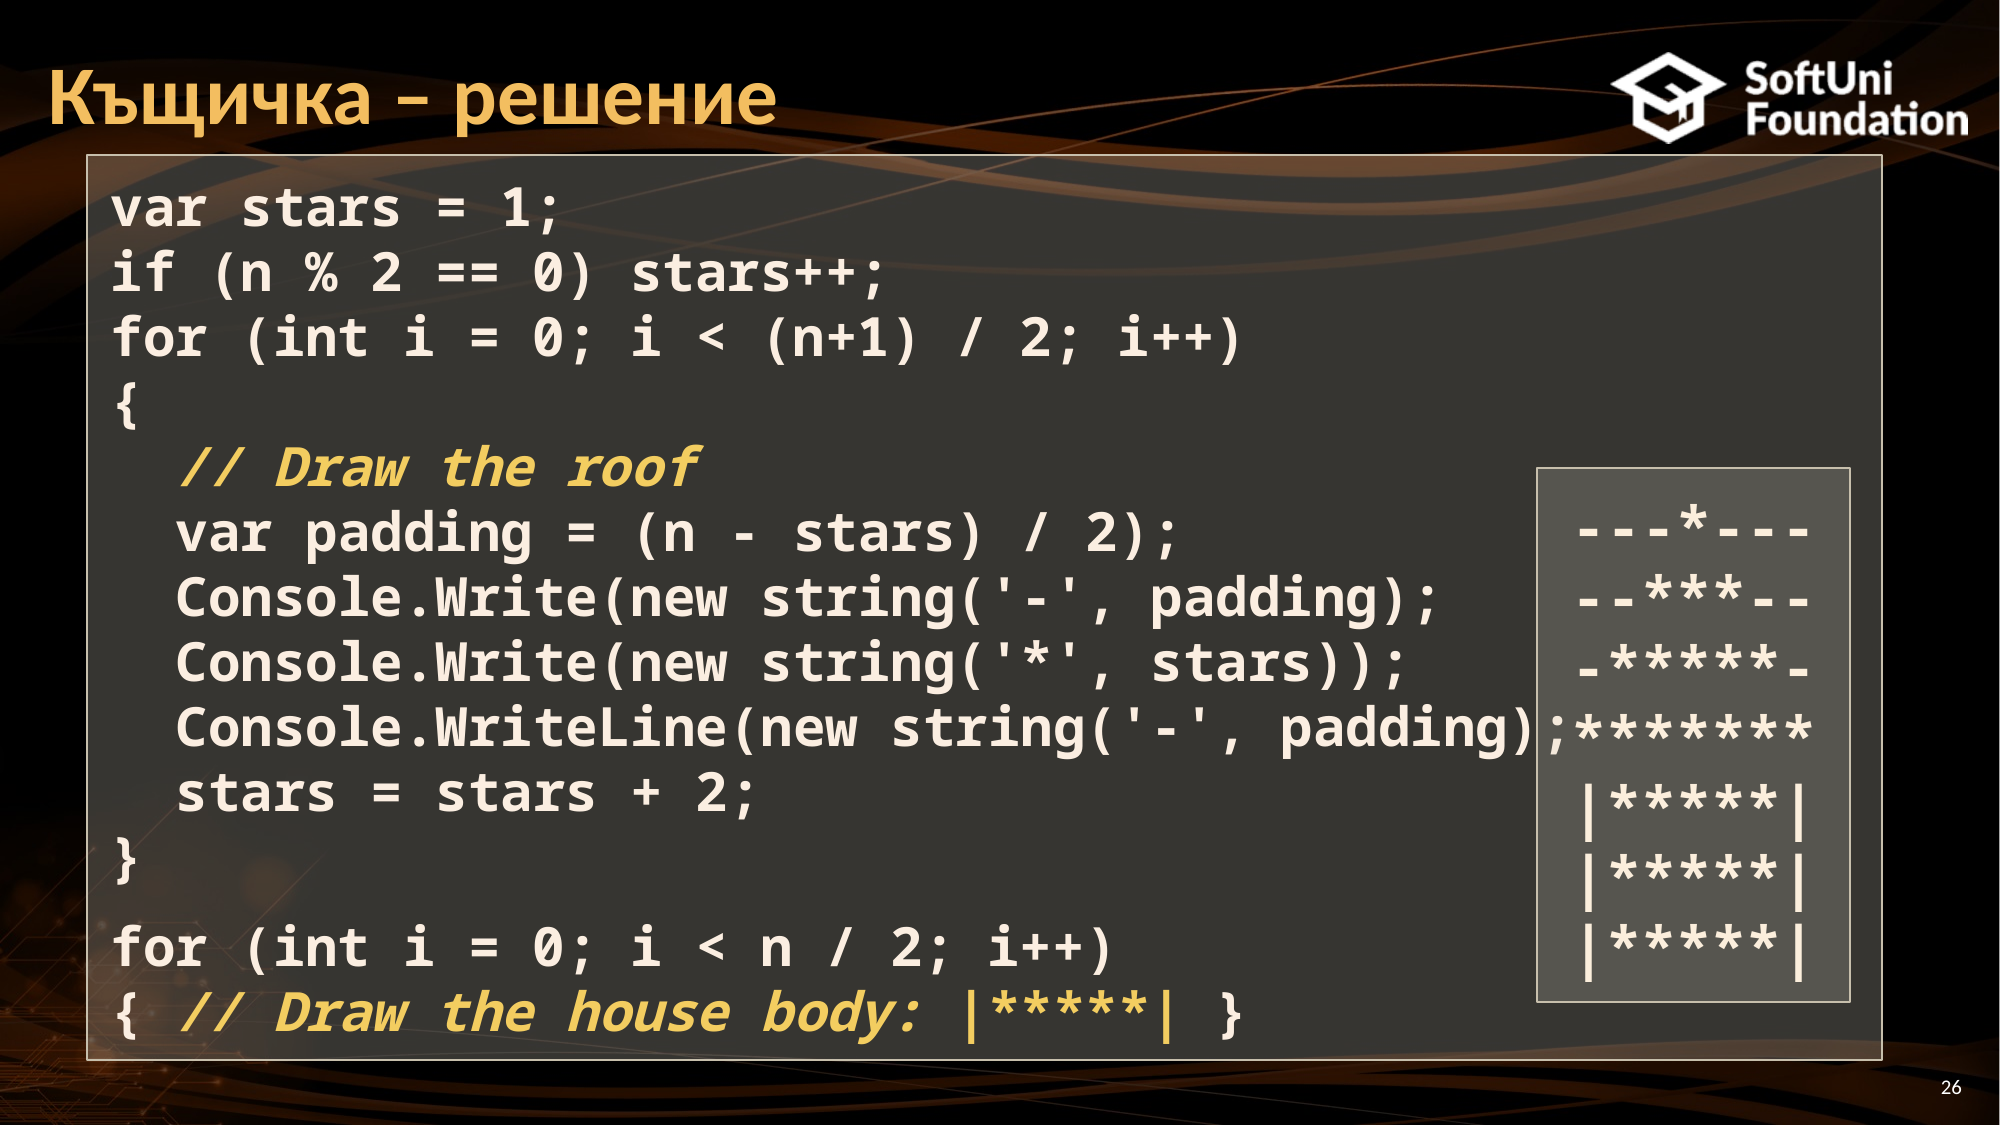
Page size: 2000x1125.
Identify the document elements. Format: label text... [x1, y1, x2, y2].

title Къщичка – решение [30, 6, 1602, 189]
text_box ---*--- --***-- -*****- ******* |*****| |*****| |*****| [1537, 468, 1850, 1002]
slide_number 26 [1897, 1070, 1968, 1103]
text_box var stars = 1; if (n % 2 == 0) stars++; for (int i = 0; i < (n+1) / 2; i++) { // Draw the roof var padding = (n - stars) / 2); Console.Write(new string('-', padding); Console.Write(new string('*', stars)); Console.WriteLine(new string('-', padding); stars = stars + 2; } for (int i = 0; i < n / 2; i++) { // Draw the house body: |*****| } [87, 155, 1883, 1060]
picture [0, 0, 2000, 1125]
